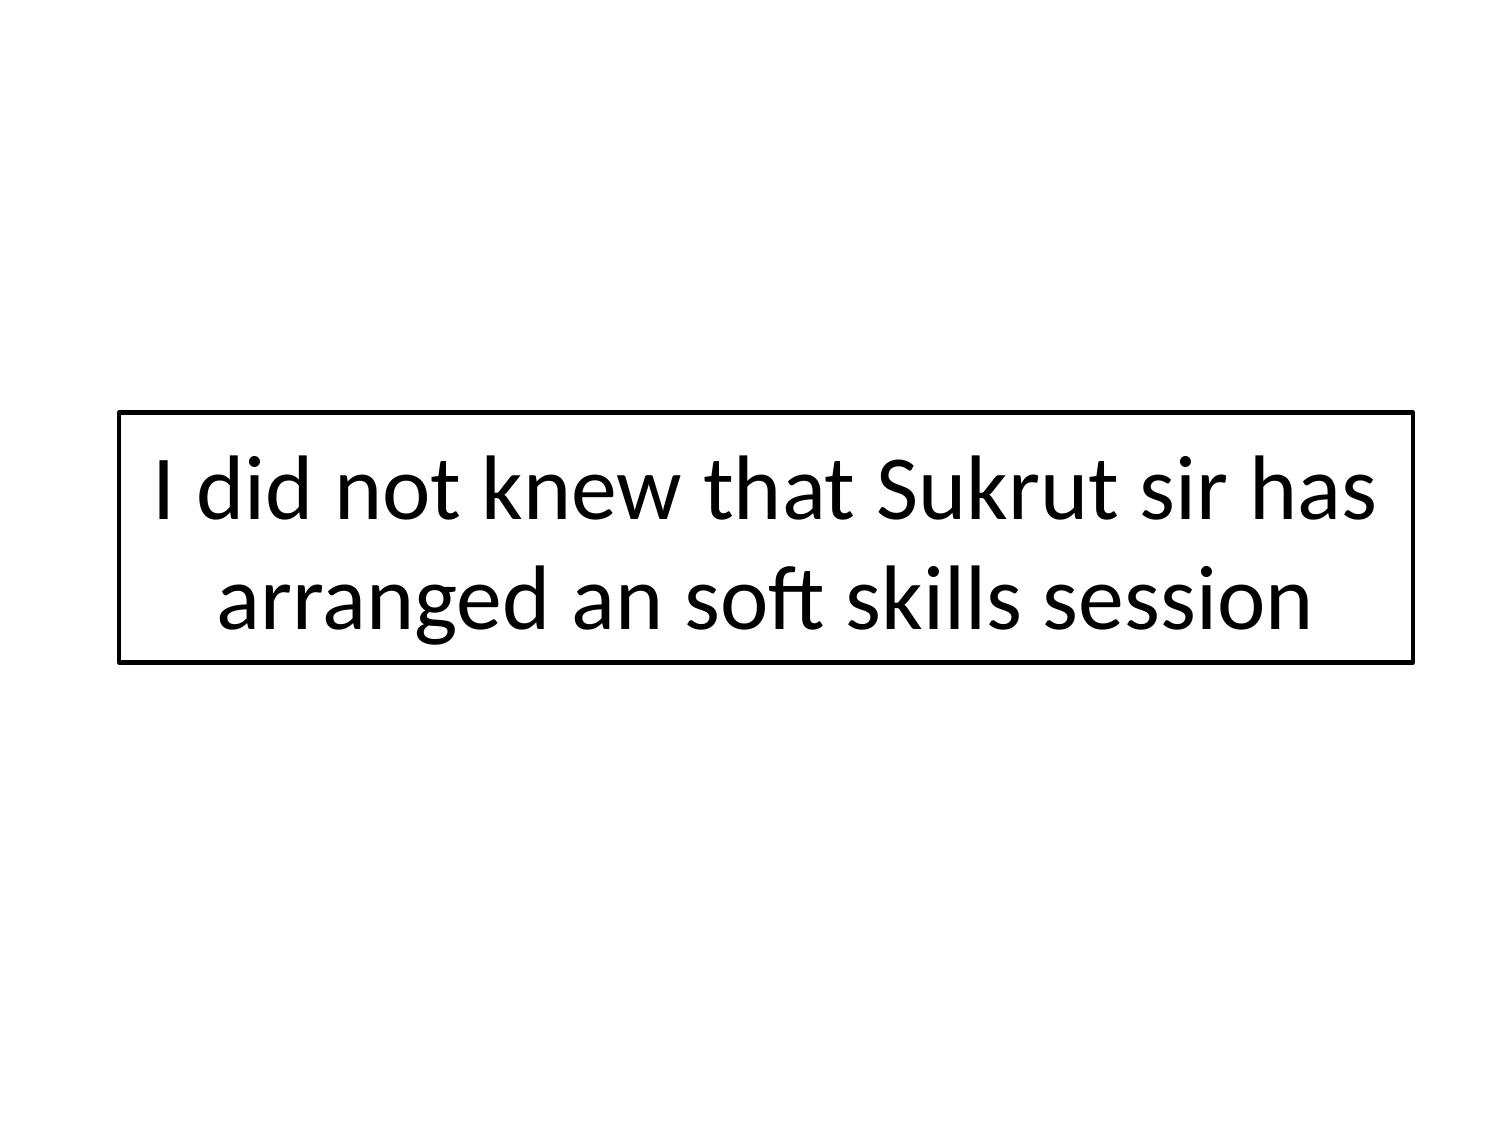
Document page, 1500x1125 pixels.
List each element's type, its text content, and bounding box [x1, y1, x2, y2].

title I did not knew that Sukrut sir has arranged an soft skills session [117, 410, 1415, 665]
